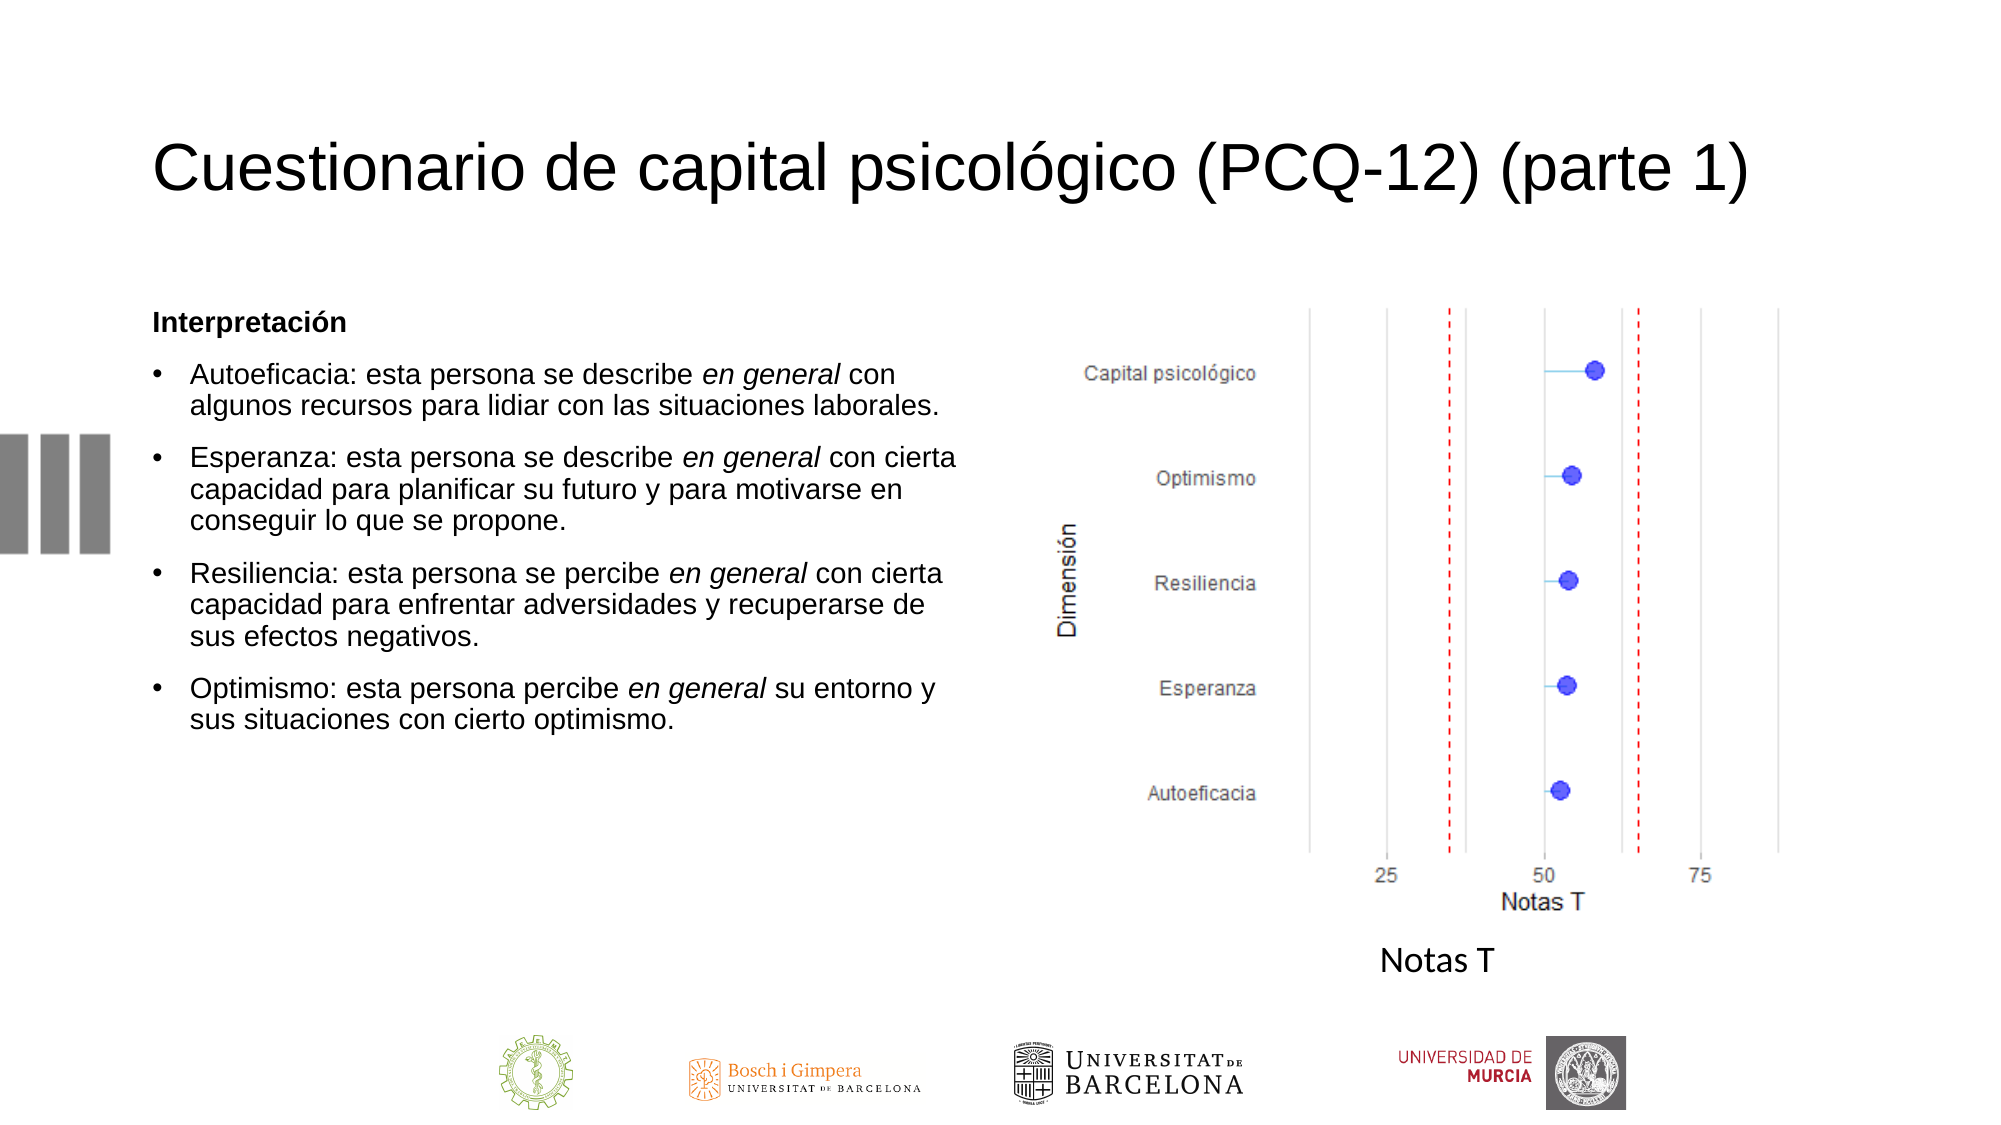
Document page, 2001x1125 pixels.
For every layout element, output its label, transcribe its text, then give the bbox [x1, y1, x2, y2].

picture [1014, 1042, 1243, 1105]
text_box Notas T [1012, 927, 1863, 1011]
picture [499, 1035, 573, 1110]
picture [684, 1031, 926, 1125]
picture [1331, 1036, 1627, 1110]
picture [1043, 297, 1832, 928]
title Cuestionario de capital psicológico (PCQ-12) (parte 1) [137, 59, 1863, 278]
list Interpretación Autoeficacia: esta persona se describe en general con algunos recursos para lidiar con las situaciones laborales. Esperanza: esta persona se describe en general con cierta capacidad para planificar su futuro y para motivarse en conseguir lo que se propone. Resiliencia: esta persona se percibe en general con cierta capacidad para enfrentar adversidades y recuperarse de sus efectos negativos. Optimismo: esta persona percibe en general su entorno y sus situaciones con cierto optimismo. [137, 299, 988, 1014]
picture [0, 420, 123, 563]
